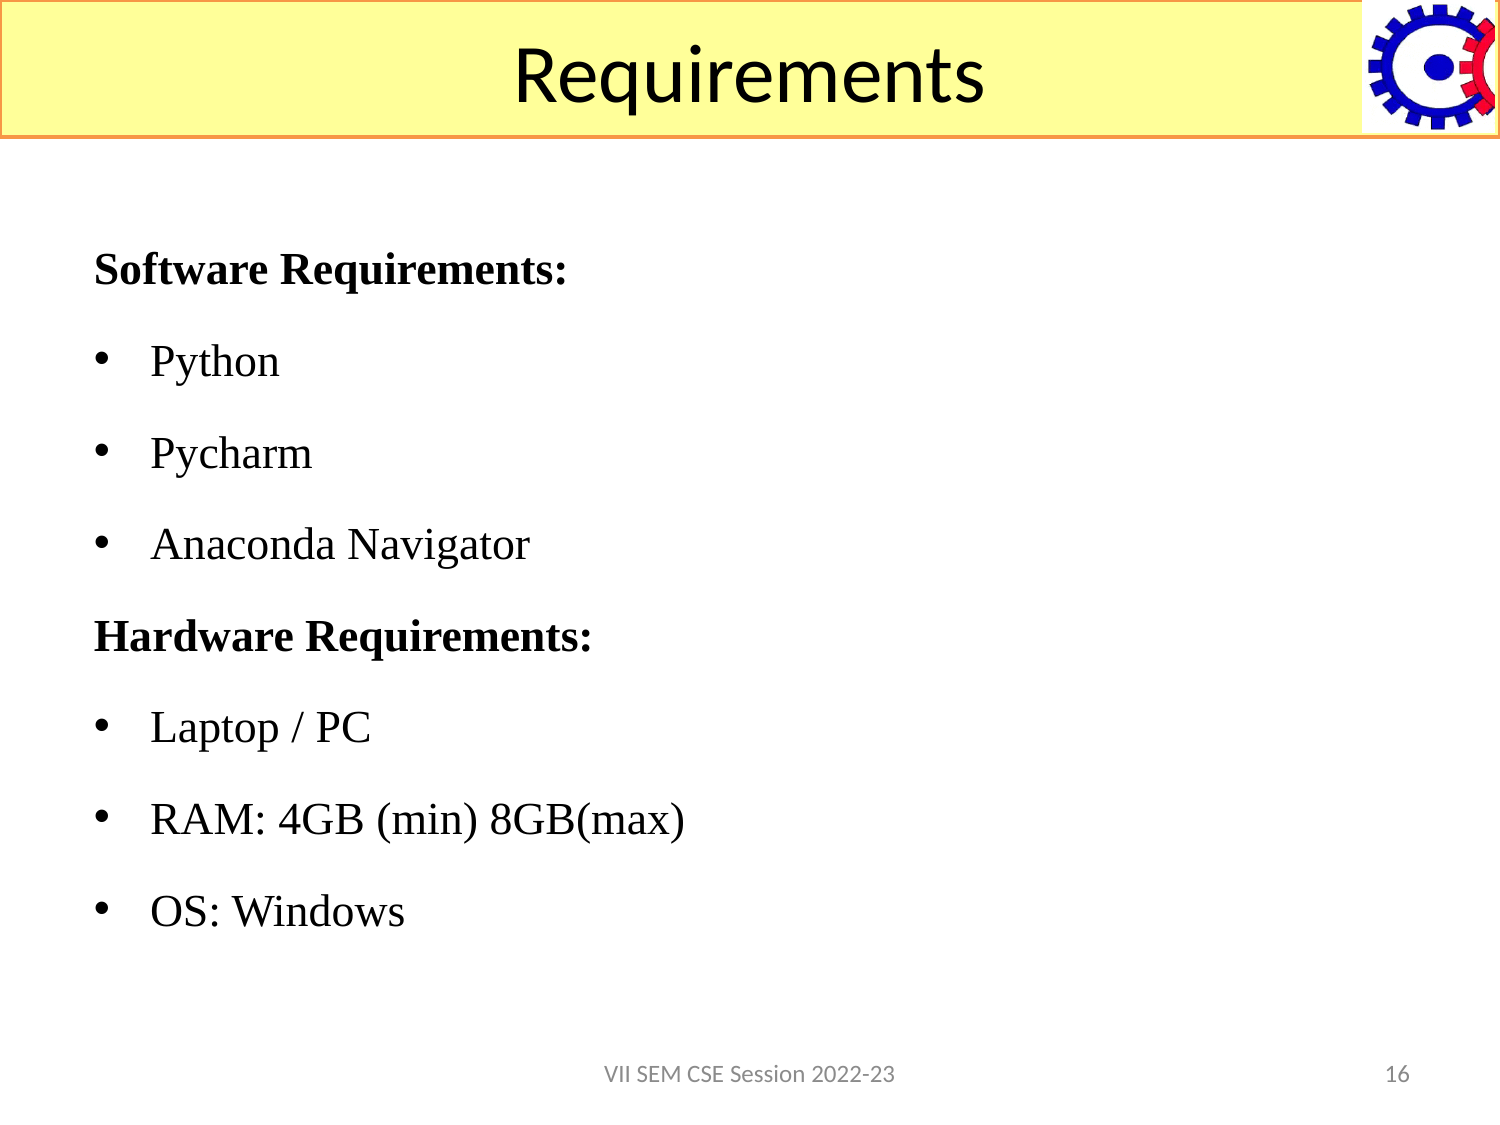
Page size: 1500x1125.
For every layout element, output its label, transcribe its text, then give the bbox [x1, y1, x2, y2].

picture [1362, 0, 1495, 133]
slide_number 16 [1074, 1042, 1425, 1103]
list Software Requirements: Python Pycharm Anaconda Navigator Hardware Requirements: Laptop / PC RAM: 4GB (min) 8GB(max) OS: Windows [78, 204, 1429, 972]
text_box Requirements [0, 0, 1360, 139]
footer VII SEM CSE Session 2022-23 [512, 1042, 988, 1103]
